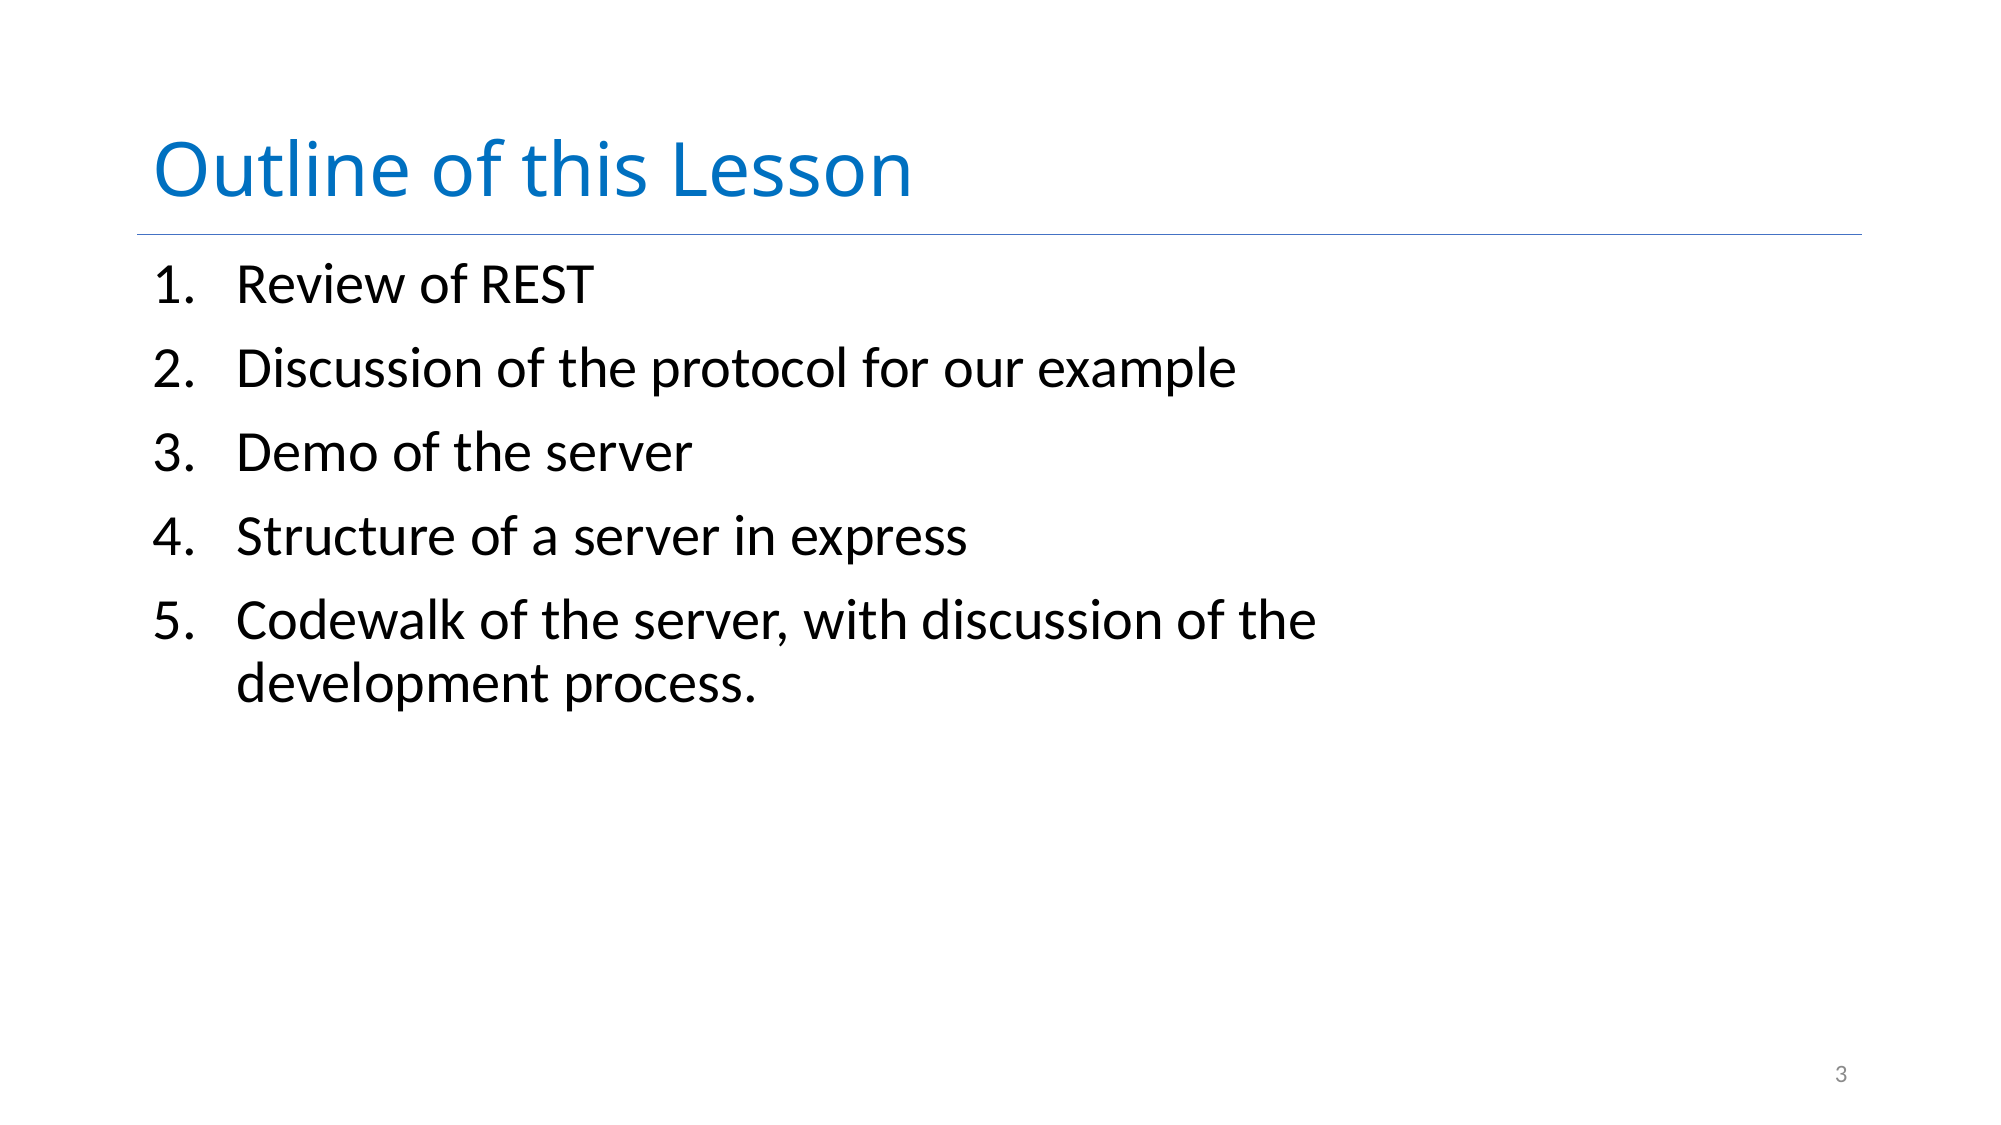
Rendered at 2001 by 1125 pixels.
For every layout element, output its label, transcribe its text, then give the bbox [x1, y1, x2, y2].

list Review of REST Discussion of the protocol for our example Demo of the server Structure of a server in express Codewalk of the server, with discussion of the development process. [137, 246, 1432, 960]
slide_number 3 [1412, 1042, 1863, 1103]
title Outline of this Lesson [137, 3, 1863, 221]
